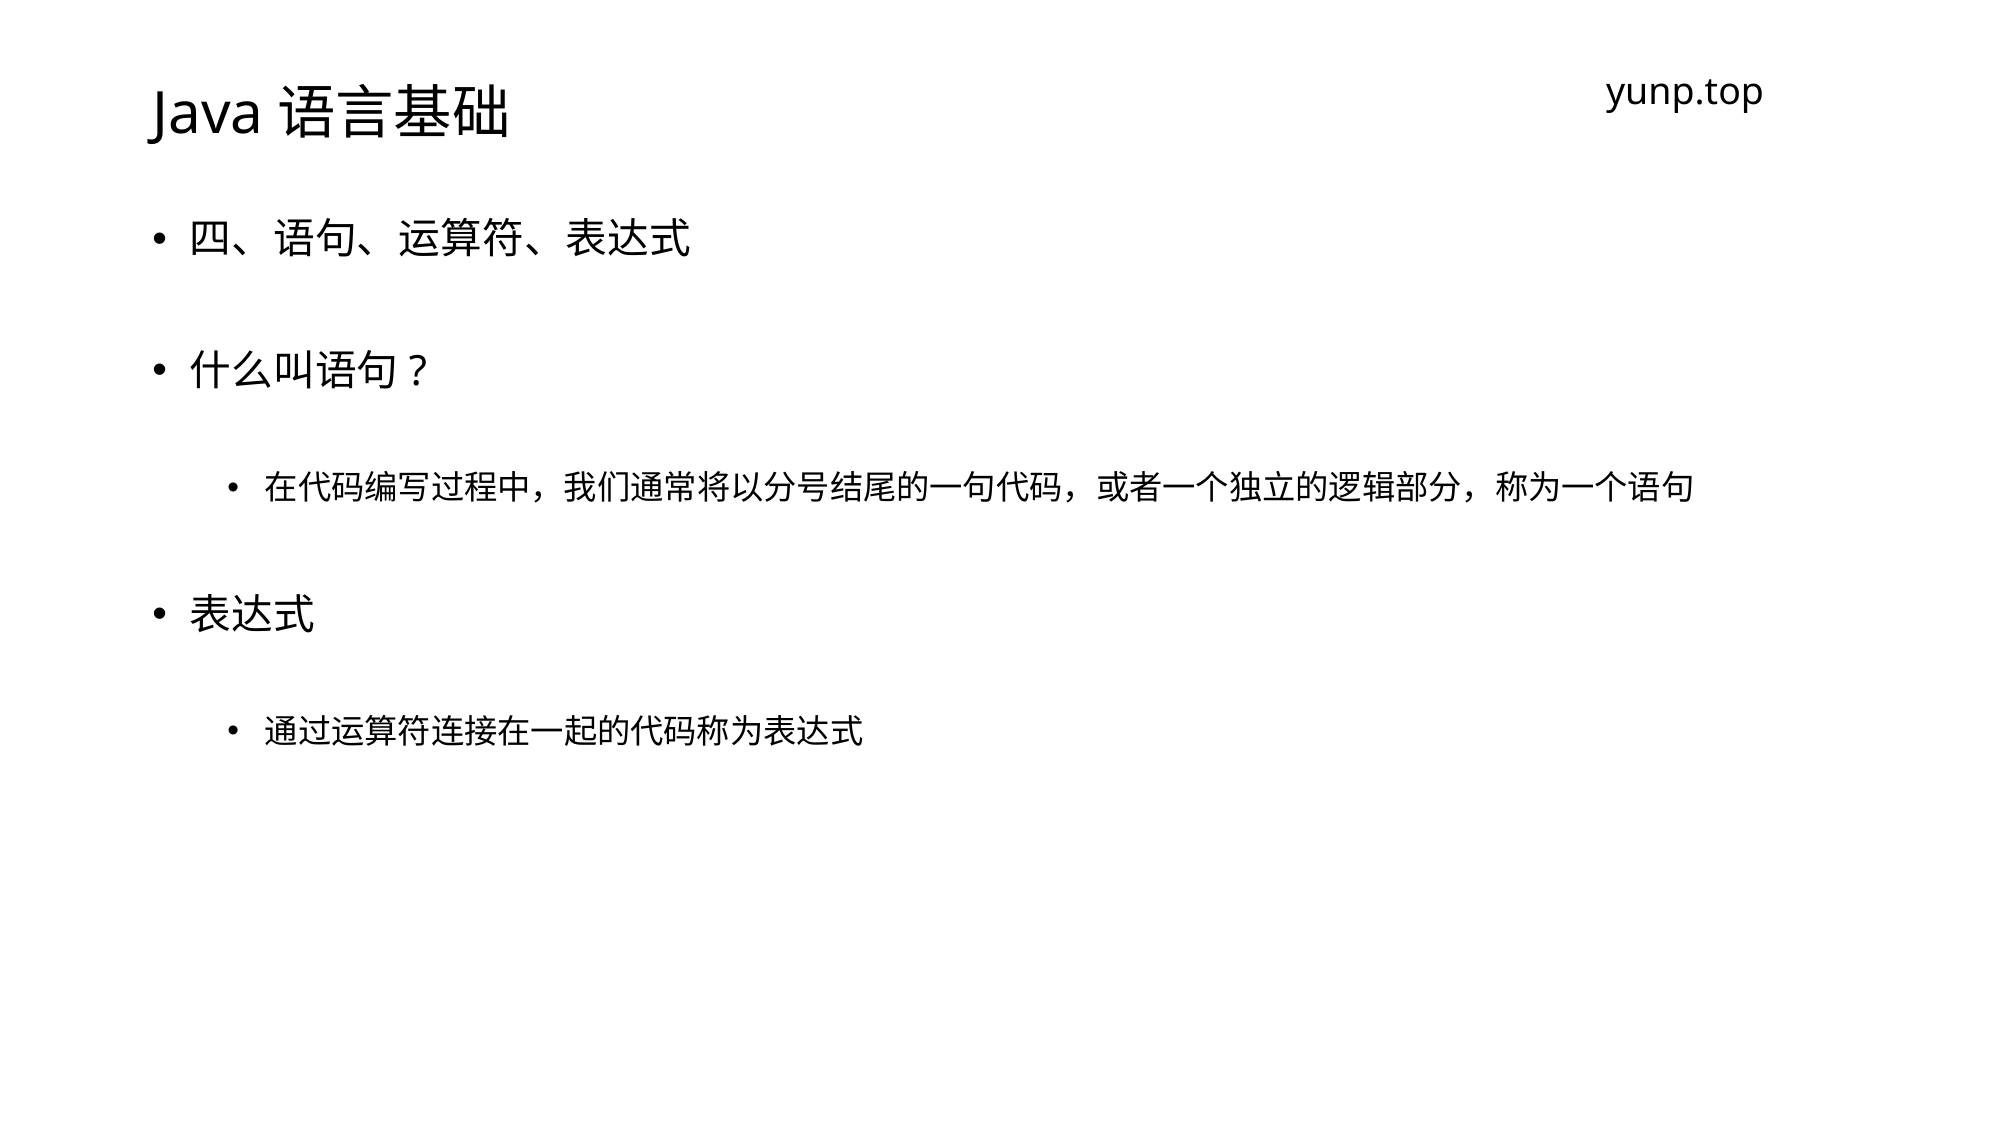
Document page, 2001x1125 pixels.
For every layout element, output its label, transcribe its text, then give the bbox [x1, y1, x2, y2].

list 四、语句、运算符、表达式 什么叫语句? 在代码编写过程中，我们通常将以分号结尾的一句代码，或者一个独立的逻辑部分，称为一个语句 表达式 通过运算符连接在一起的代码称为表达式 [137, 210, 1863, 1066]
text_box yunp.top [1591, 59, 1844, 120]
title Java语言基础 [137, 59, 1592, 171]
